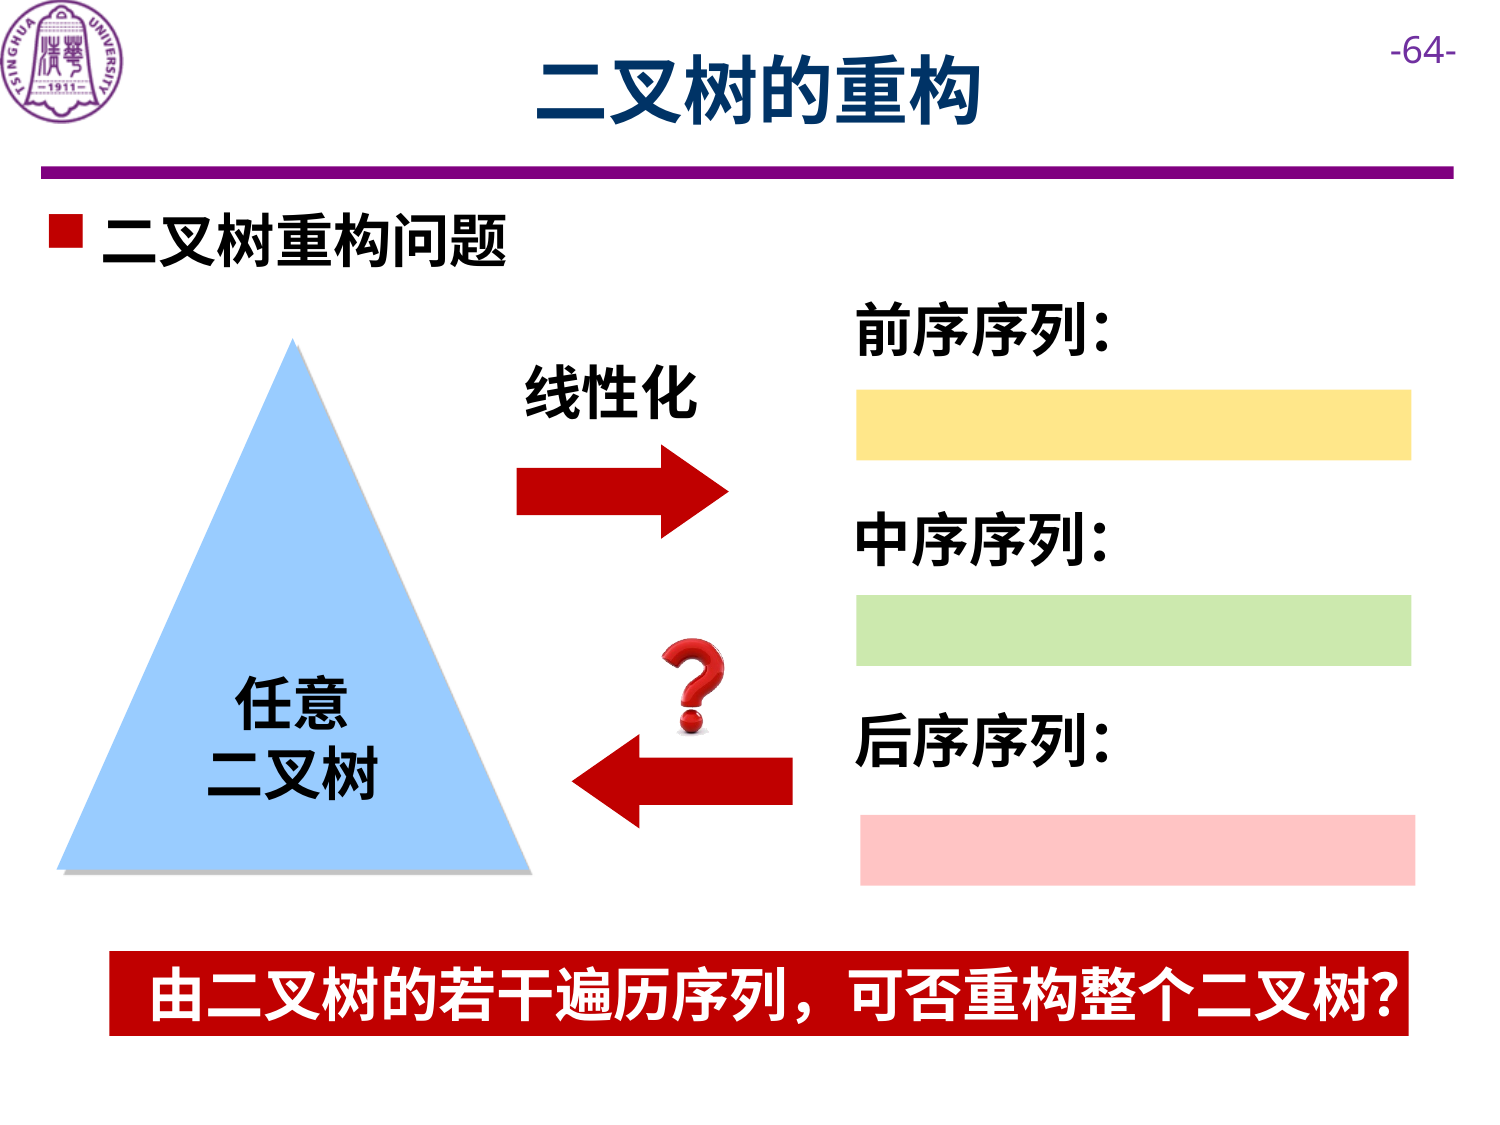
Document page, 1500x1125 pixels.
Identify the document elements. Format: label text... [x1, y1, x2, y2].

picture [0, 0, 124, 124]
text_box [508, 348, 737, 540]
title 二叉树的重构 [135, 13, 1383, 165]
text_box 二叉树重构问题 [29, 196, 550, 281]
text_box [837, 285, 1416, 886]
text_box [571, 625, 793, 829]
text_box 由二叉树的若干遍历序列，可否重构整个二叉树？ [109, 951, 1409, 1036]
text_box 任意 二叉树 [56, 338, 529, 870]
